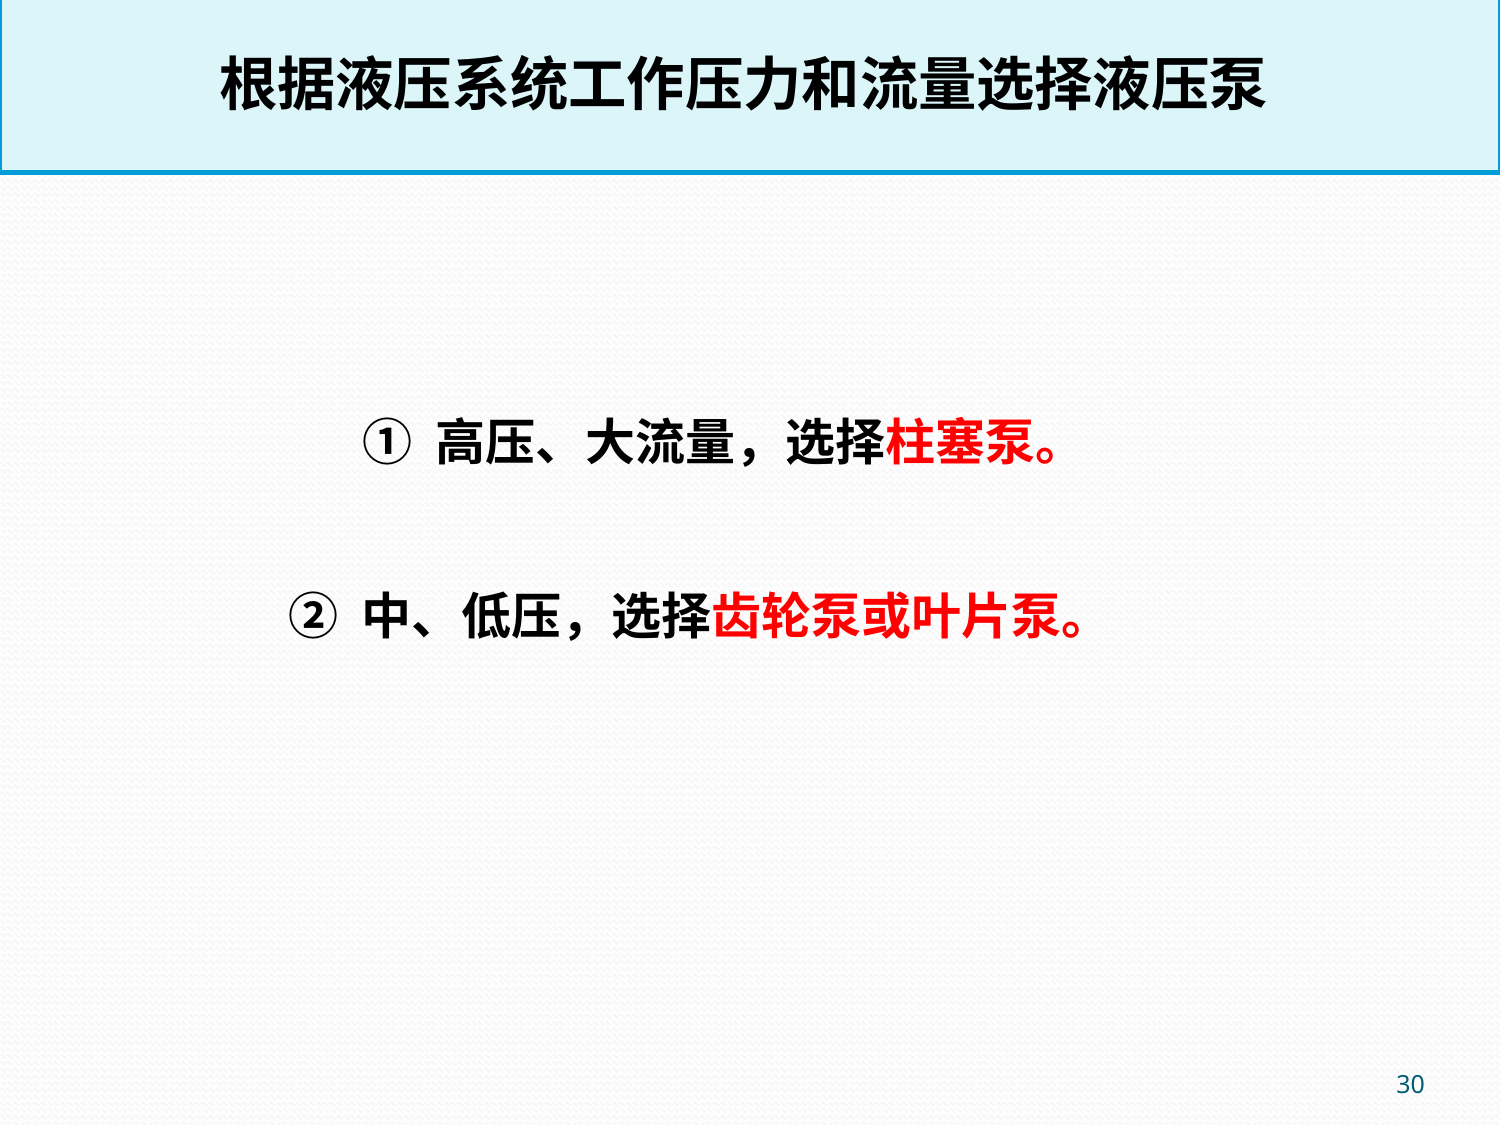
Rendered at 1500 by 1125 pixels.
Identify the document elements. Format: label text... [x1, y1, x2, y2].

slide_number 30 [1299, 1042, 1425, 1103]
text_box 根据液压系统工作压力和流量选择液压泵 [0, 0, 1500, 175]
text_box ① 高压、大流量，选择柱塞泵。 ② 中、低压，选择齿轮泵或叶片泵。 [194, 373, 1220, 652]
